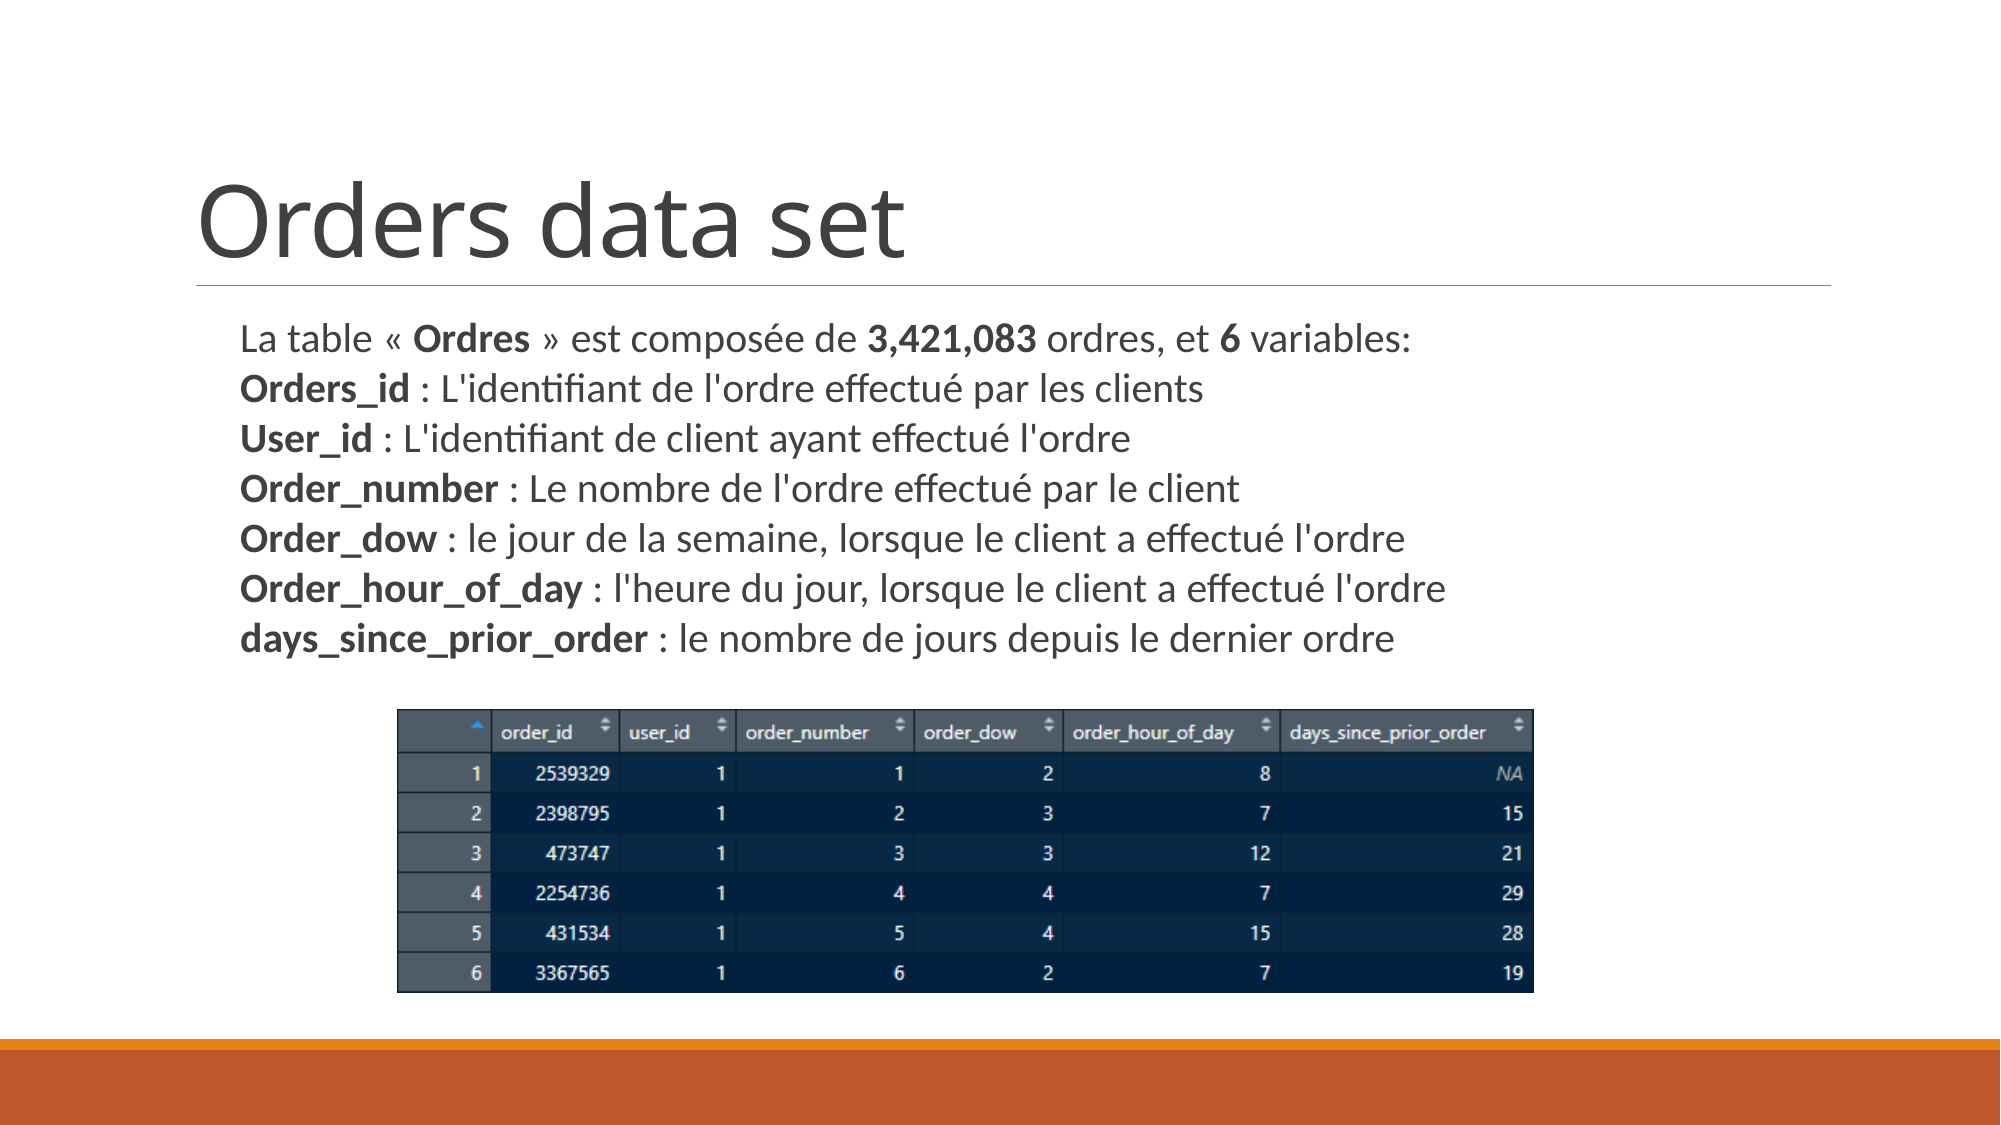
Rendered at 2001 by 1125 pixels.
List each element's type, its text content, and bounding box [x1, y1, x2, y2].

text_box La table « Ordres » est composée de 3,421,083 ordres, et 6 variables: Orders_id : L'identifiant de l'ordre effectué par les clients User_id : L'identifiant de client ayant effectué l'ordre Order_number : Le nombre de l'ordre effectué par le client Order_dow : le jour de la semaine, lorsque le client a effectué l'ordre Order_hour_of_day : l'heure du jour, lorsque le client a effectué l'ordre days_since_prior_order : le nombre de jours depuis le dernier ordre [225, 303, 1785, 669]
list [396, 709, 1535, 994]
title Orders data set [180, 47, 1830, 285]
